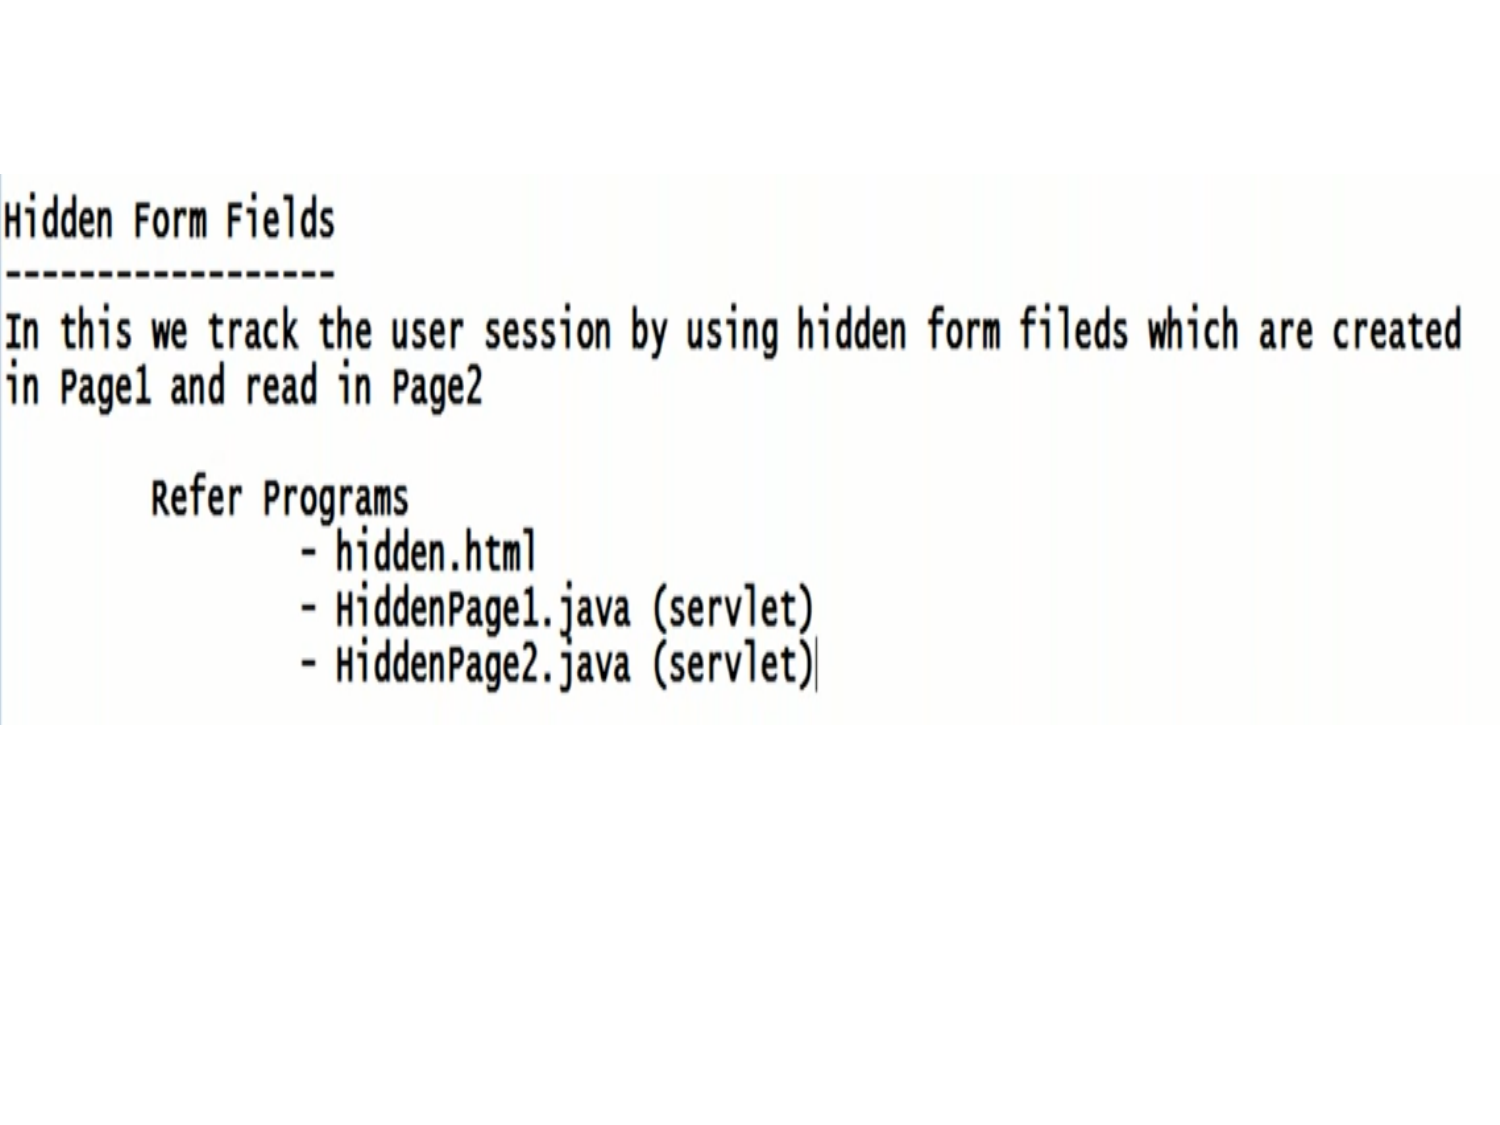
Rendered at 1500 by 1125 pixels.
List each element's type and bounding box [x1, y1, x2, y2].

picture [0, 174, 1500, 726]
